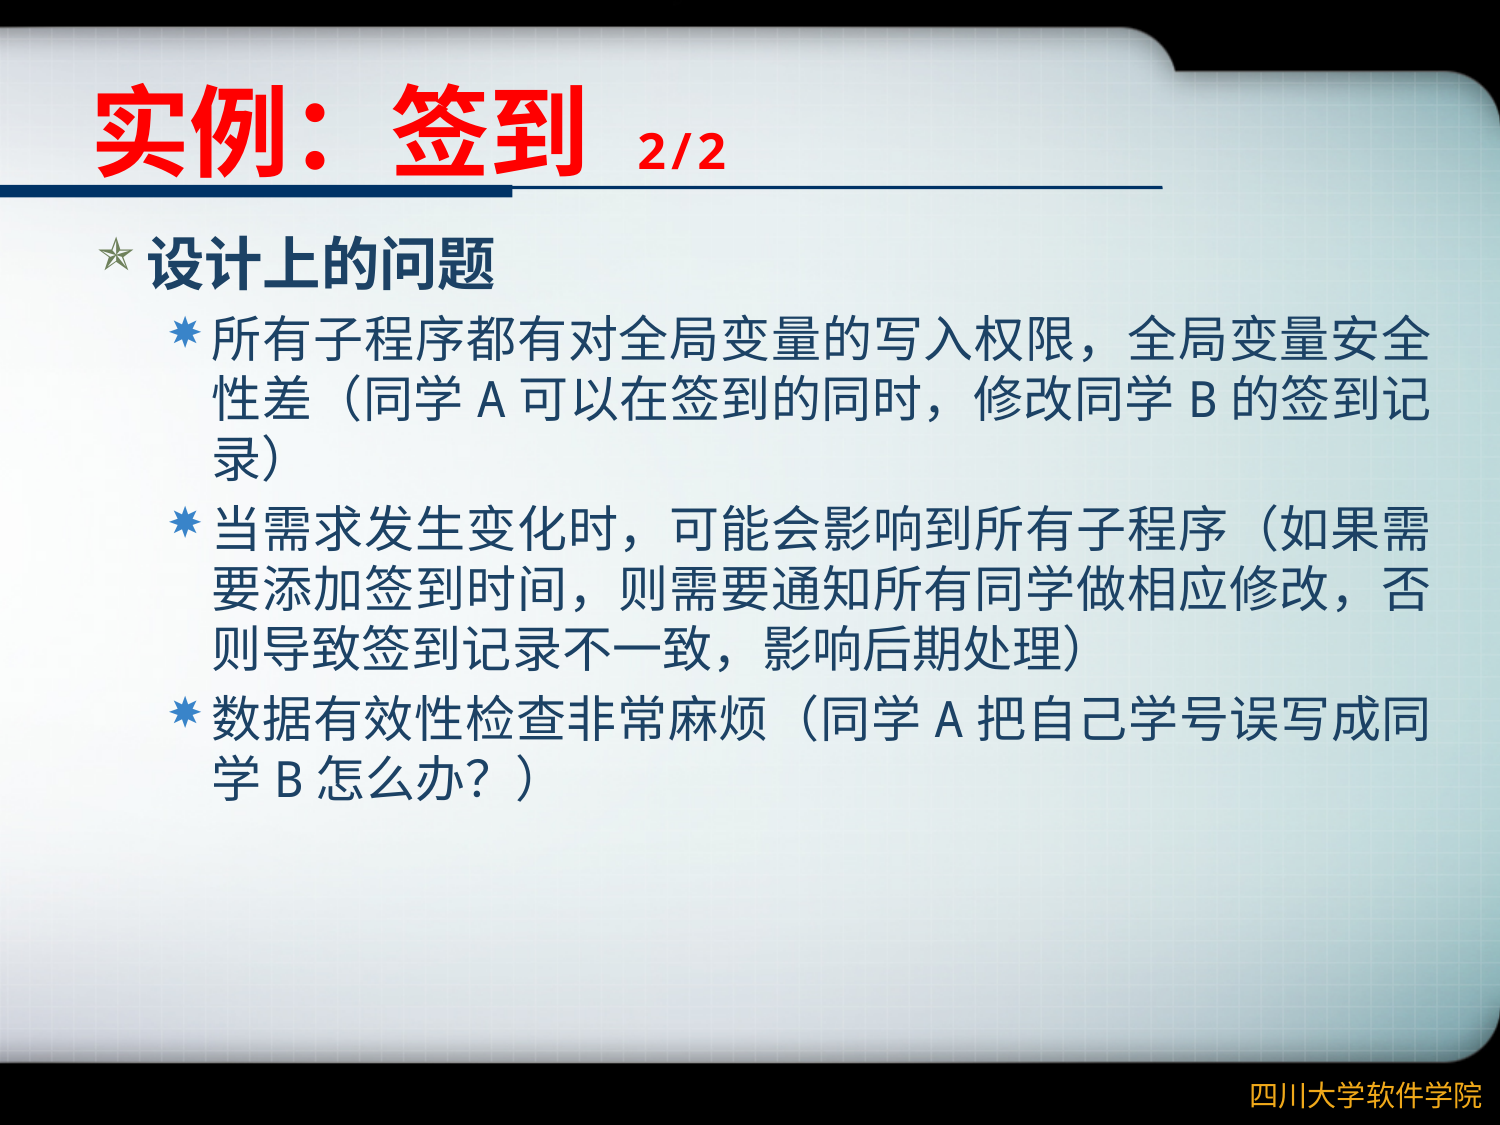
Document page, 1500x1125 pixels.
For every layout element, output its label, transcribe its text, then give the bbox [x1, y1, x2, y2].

picture [0, 0, 1500, 1125]
list 设计上的问题 所有子程序都有对全局变量的写入权限，全局变量安全性差（同学A可以在签到的同时，修改同学B的签到记录） 当需求发生变化时，可能会影响到所有子程序（如果需要添加签到时间，则需要通知所有同学做相应修改，否则导致签到记录不一致，影响后期处理） 数据有效性检查非常麻烦（同学A把自己学号误写成同学B怎么办？） [75, 219, 1447, 1059]
title 实例：签到 2/2 [75, 78, 1447, 180]
